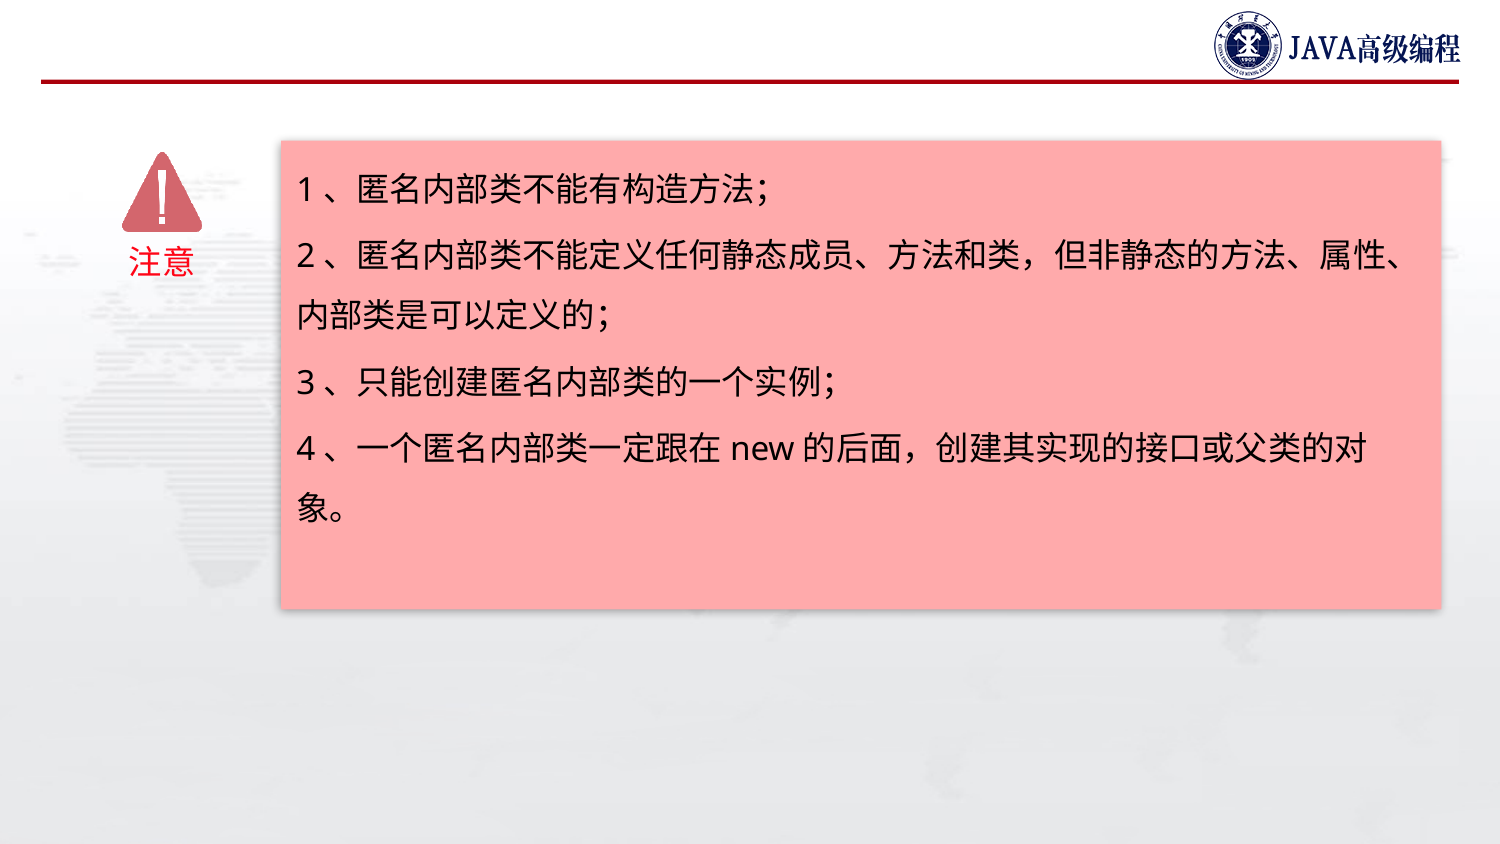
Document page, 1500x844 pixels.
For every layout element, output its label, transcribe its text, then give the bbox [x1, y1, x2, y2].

list 1、匿名内部类不能有构造方法； 2、匿名内部类不能定义任何静态成员、方法和类，但非静态的方法、属性、内部类是可以定义的； 3、只能创建匿名内部类的一个实例； 4、一个匿名内部类一定跟在new的后面，创建其实现的接口或父类的对象。 [280, 140, 1442, 610]
picture [0, 0, 1500, 844]
